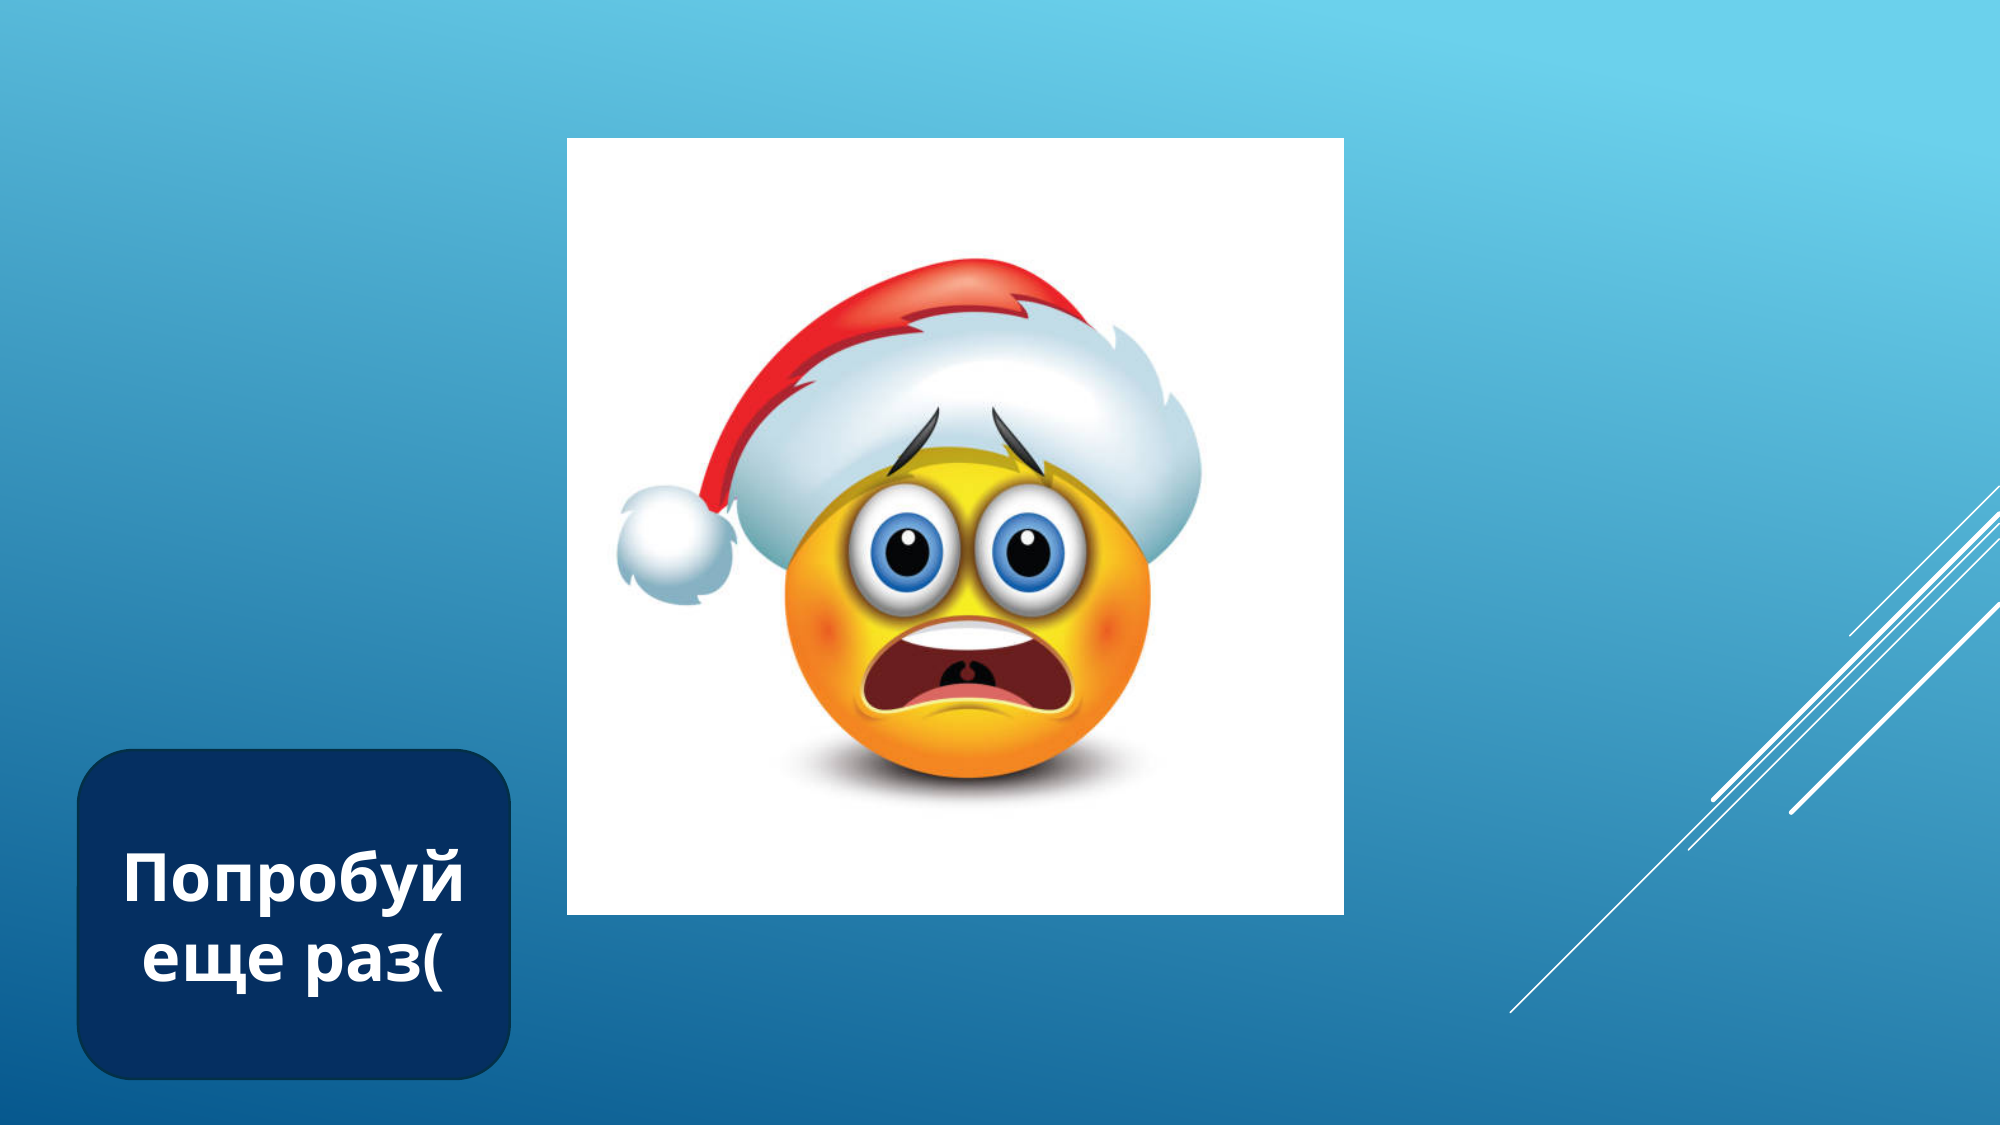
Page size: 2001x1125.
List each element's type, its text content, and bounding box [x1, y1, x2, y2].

picture [567, 137, 1345, 915]
text_box Попробуй еще раз( [76, 748, 511, 1081]
